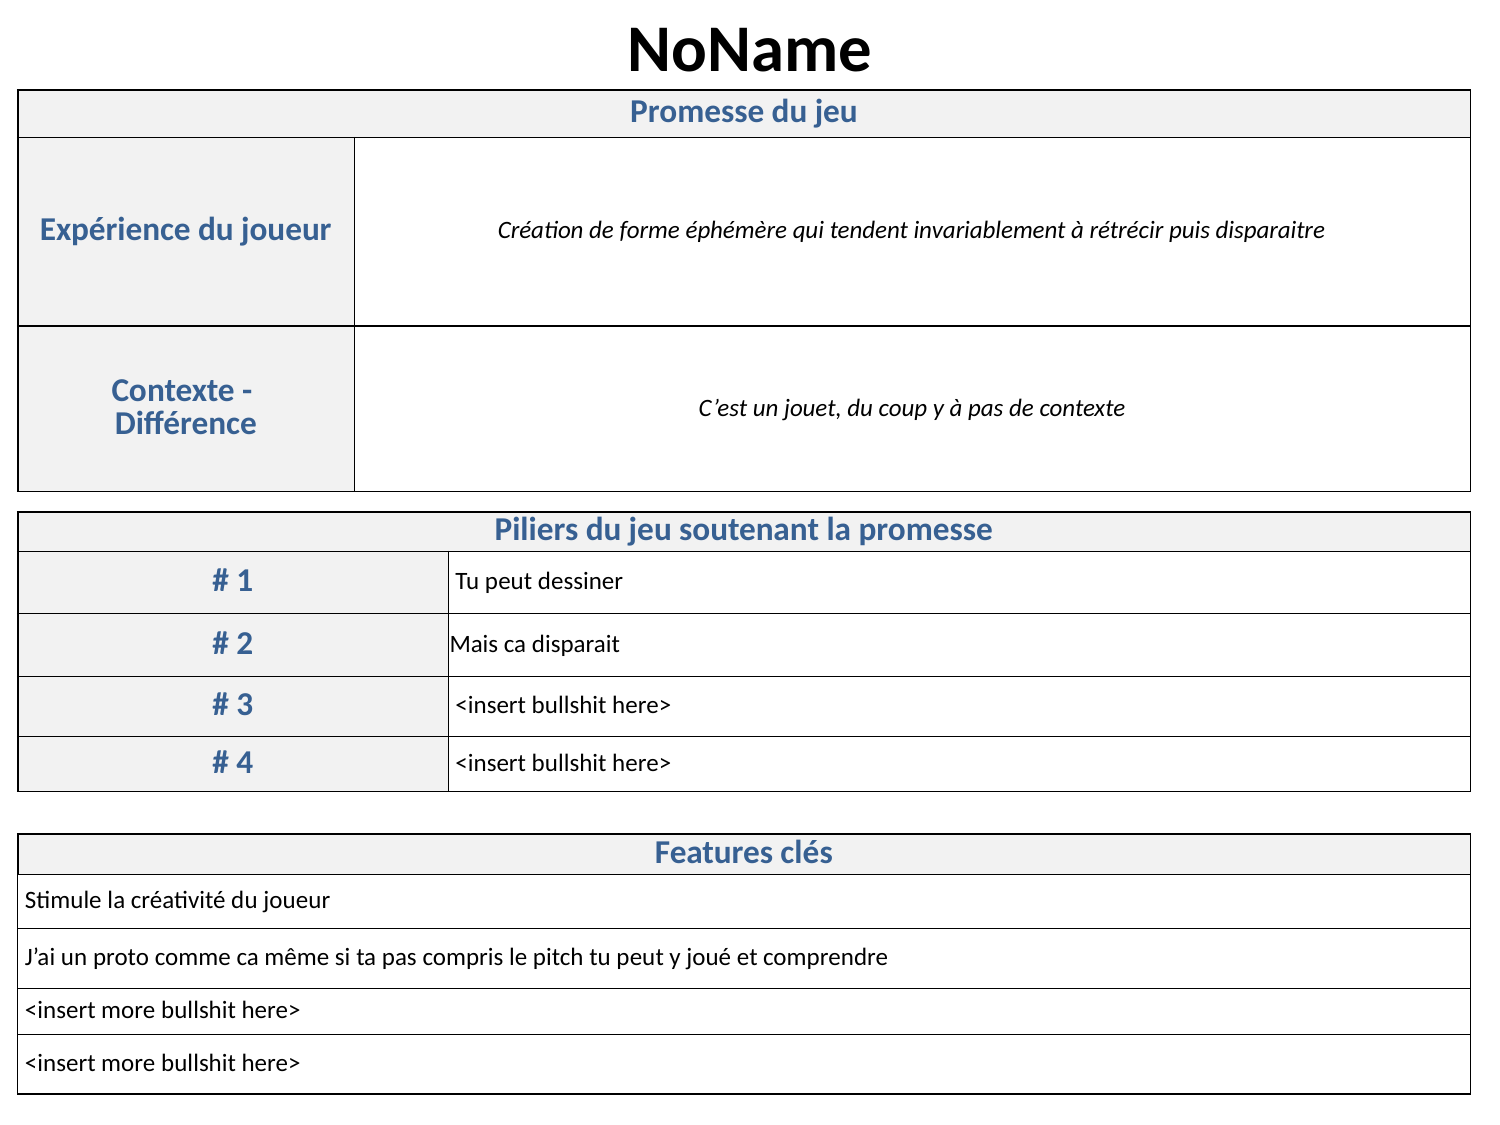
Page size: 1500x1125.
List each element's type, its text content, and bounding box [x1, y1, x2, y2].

table_cell Tu peut dessiner [449, 552, 1470, 613]
table_header Promesse du jeu [19, 91, 1470, 137]
table_cell <insert more bullshit here> [18, 989, 1470, 1034]
table_cell <insert bullshit here> [449, 737, 1470, 791]
table_header Features clés [19, 835, 1470, 874]
table_cell # 1 [19, 552, 448, 613]
table_header C’est un jouet, du coup y à pas de contexte [355, 327, 1470, 491]
table_cell <insert more bullshit here> [18, 1035, 1470, 1093]
table_cell # 3 [19, 677, 448, 736]
table_cell Mais ca disparait [449, 614, 1470, 676]
table_cell J’ai un proto comme ca même si ta pas compris le pitch tu peut y joué et comprendre [18, 929, 1470, 988]
table_cell # 2 [19, 614, 448, 676]
title NoName [0, 0, 1500, 90]
table_cell # 4 [19, 737, 448, 791]
table_cell Expérience du joueur [19, 138, 354, 325]
table_header Contexte - Différence [19, 327, 354, 491]
table_cell Stimule la créativité du joueur [18, 875, 1470, 928]
table_cell Création de forme éphémère qui tendent invariablement à rétrécir puis disparaitre [355, 138, 1470, 325]
table_cell <insert bullshit here> [449, 677, 1470, 736]
table_header Piliers du jeu soutenant la promesse [19, 513, 1470, 551]
